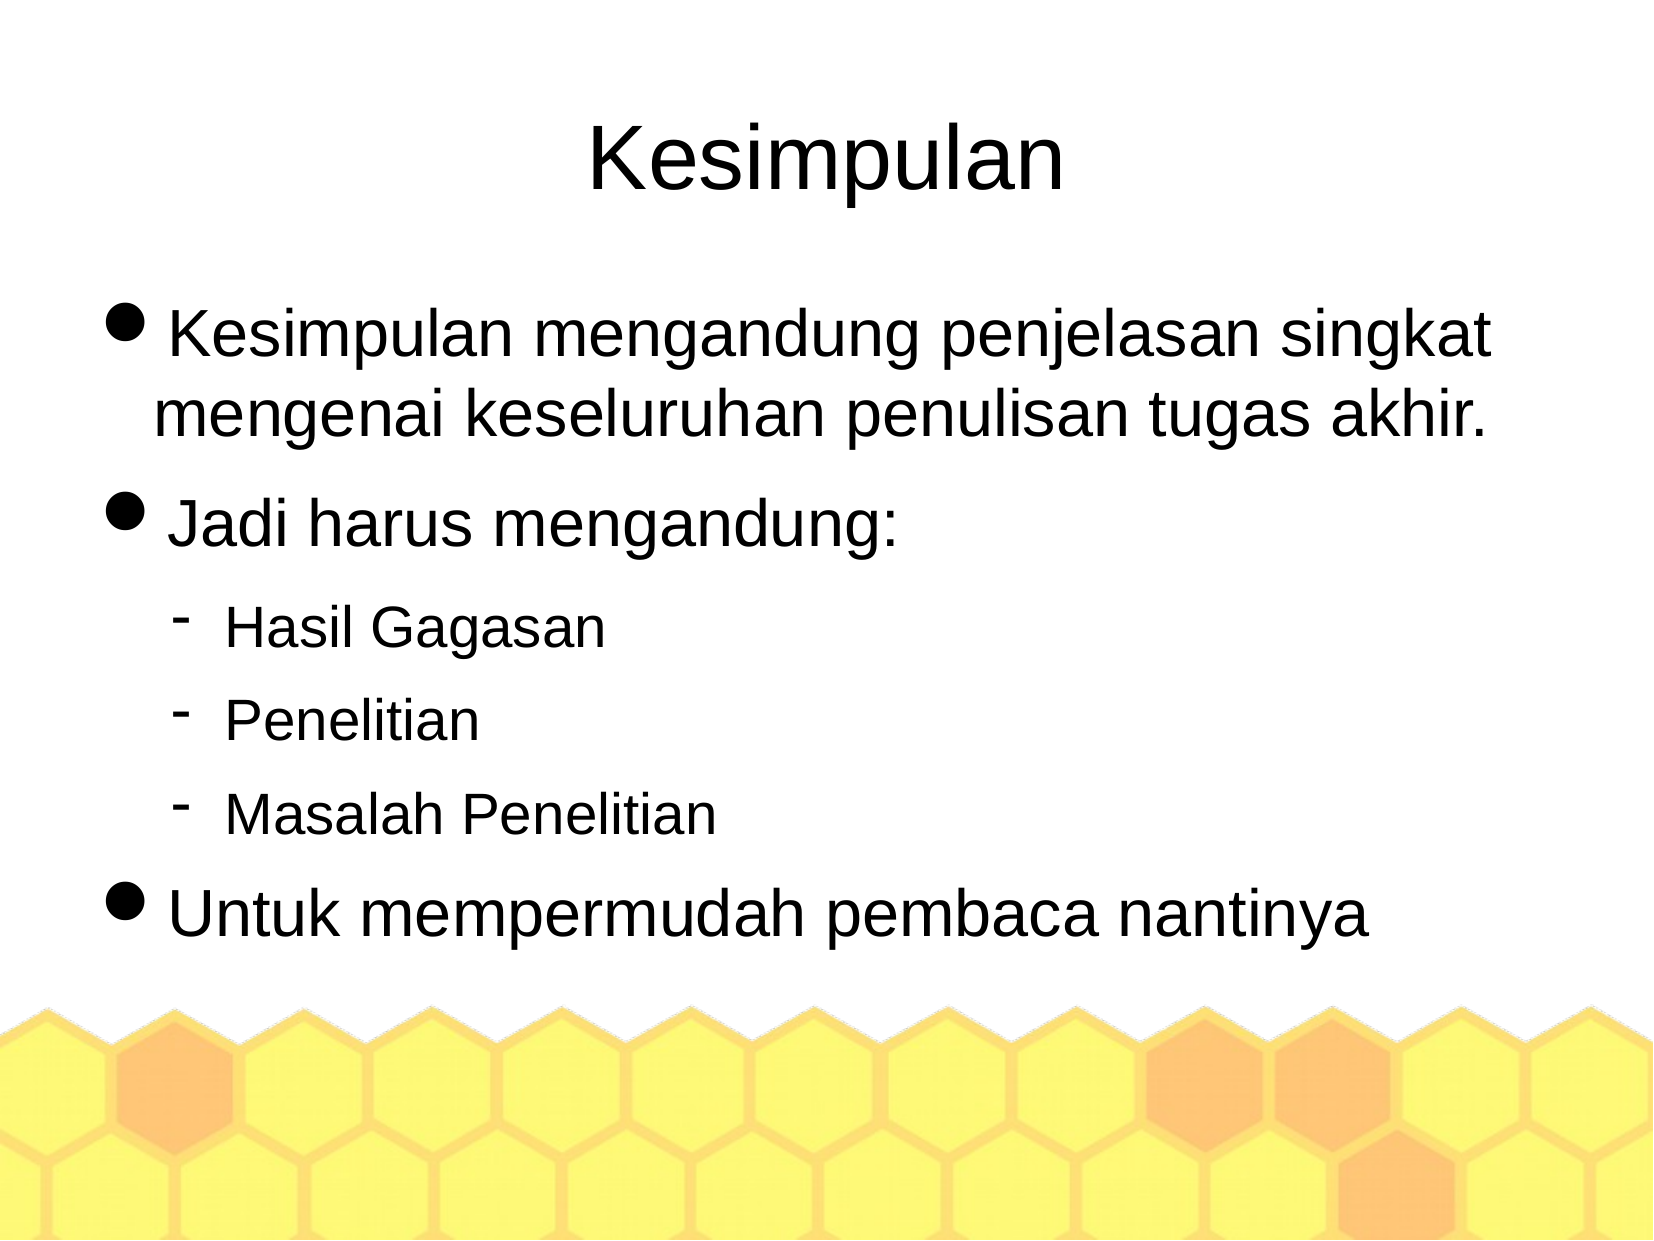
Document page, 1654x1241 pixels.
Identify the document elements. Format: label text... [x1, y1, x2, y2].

text_box Kesimpulan [82, 49, 1571, 257]
picture [0, 1002, 1653, 1240]
text_box Kesimpulan mengandung penjelasan singkat mengenai keseluruhan penulisan tugas akhir. Jadi harus mengandung: Hasil Gagasan Penelitian Masalah Penelitian Untuk mempermudah pembaca nantinya [82, 290, 1571, 1010]
